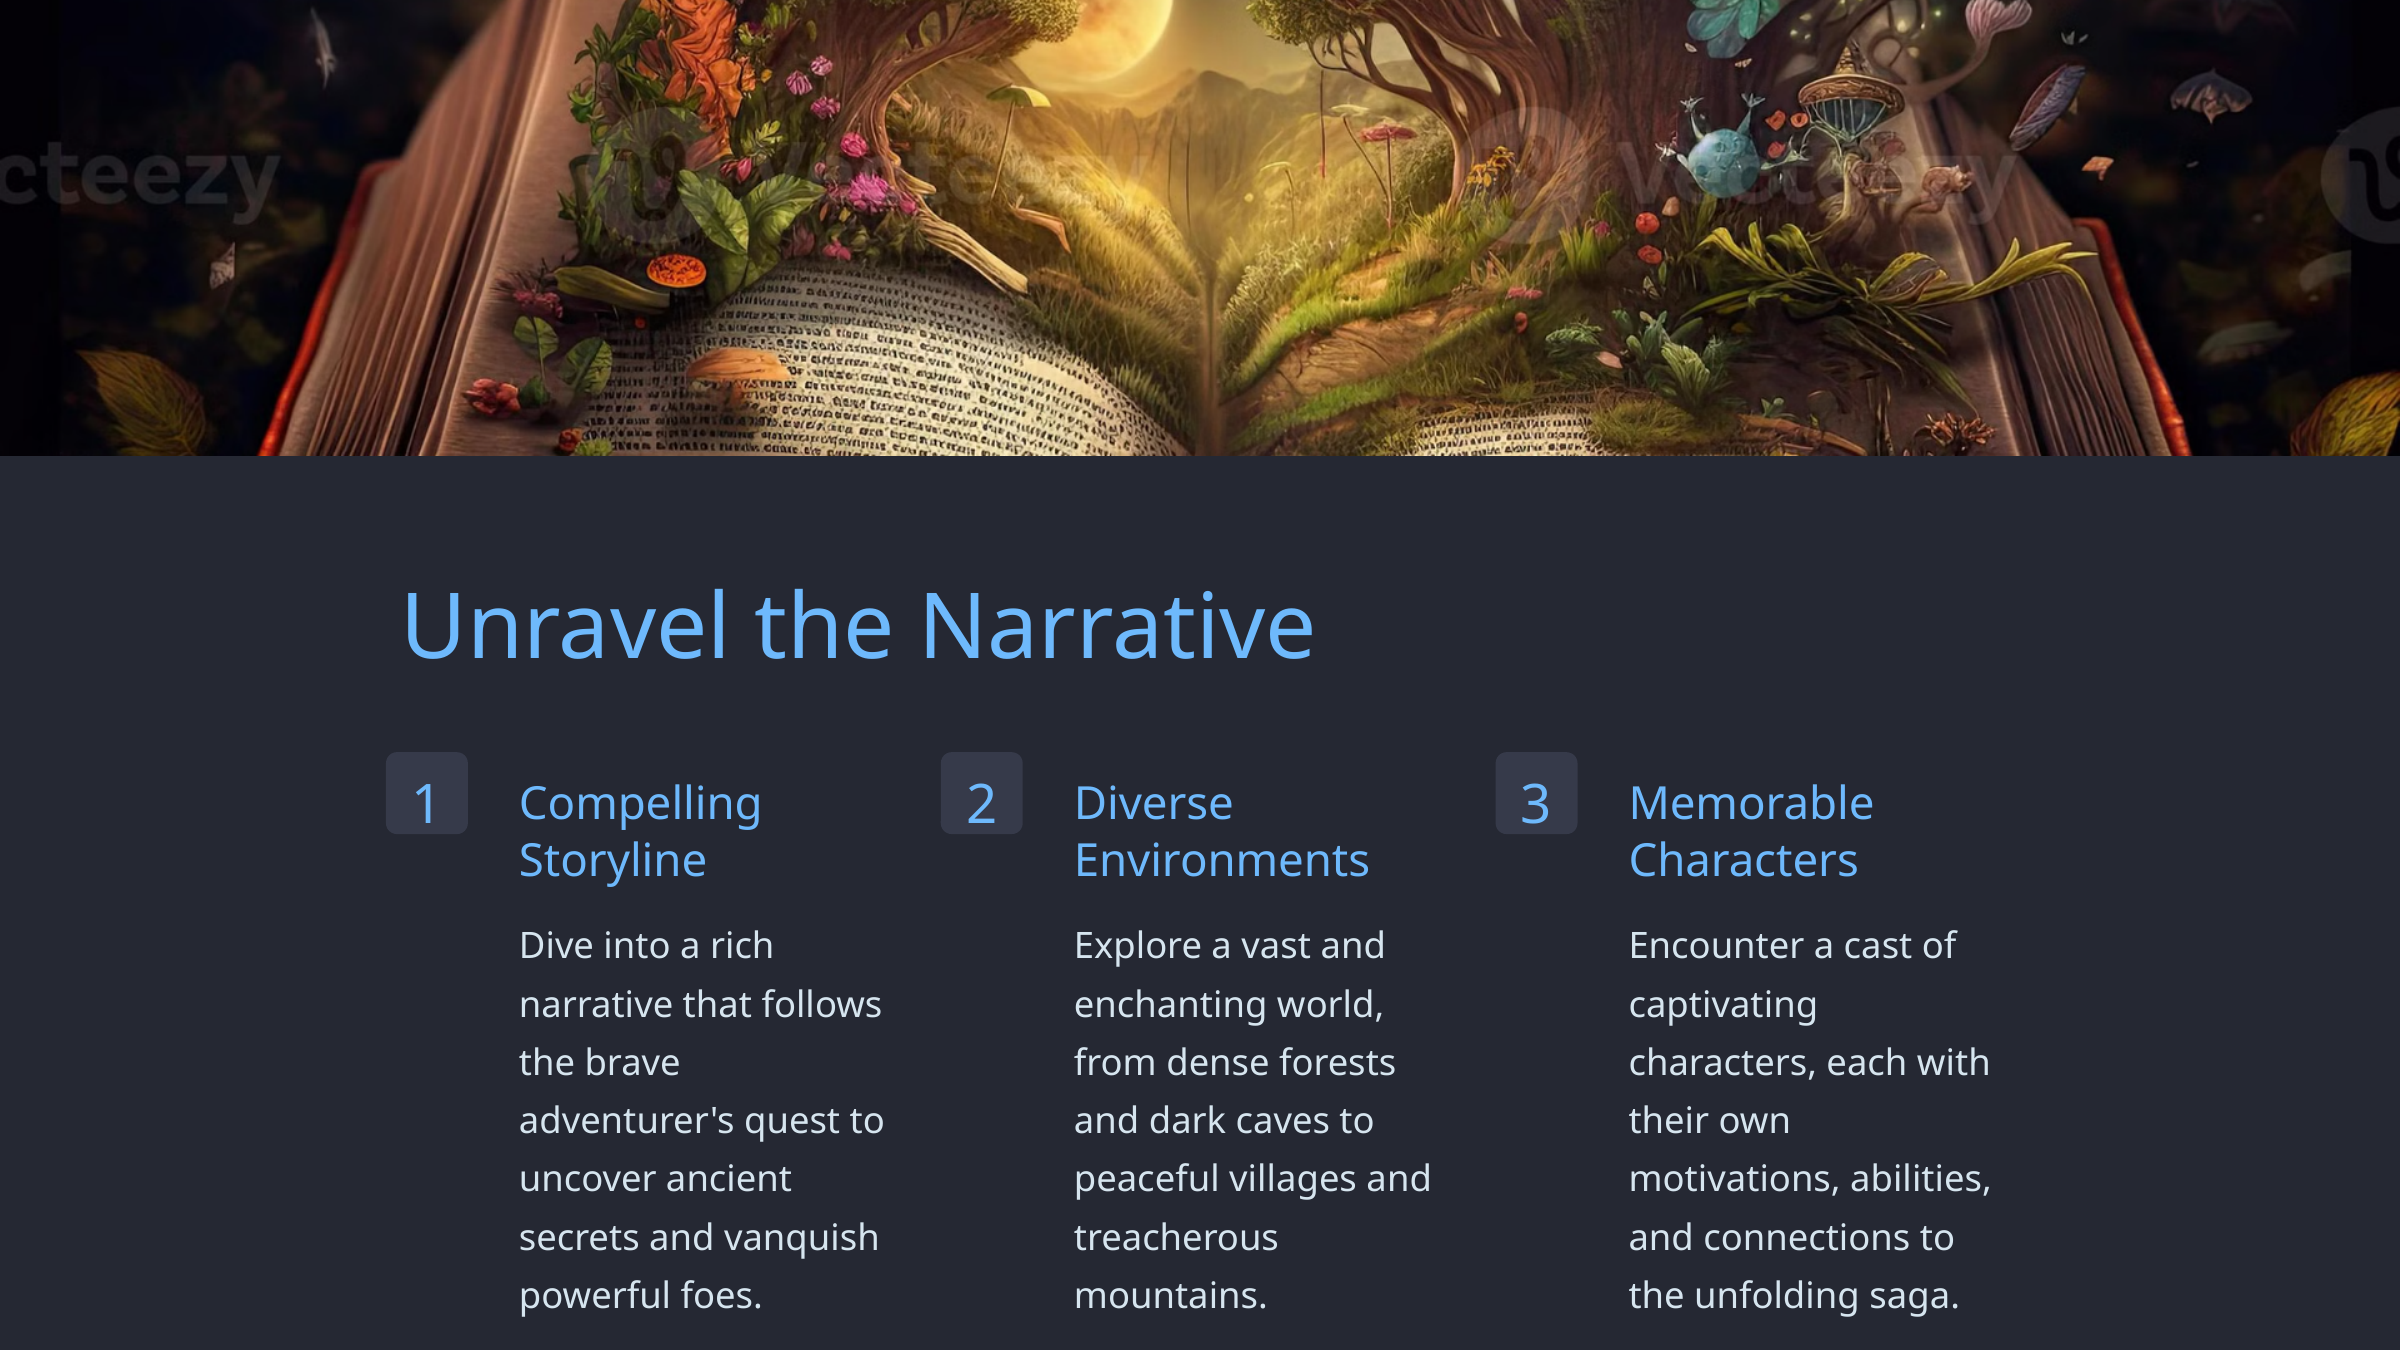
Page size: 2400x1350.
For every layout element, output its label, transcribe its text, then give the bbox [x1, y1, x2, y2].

text_box 1 [416, 758, 437, 828]
text_box [385, 752, 468, 835]
text_box [1495, 752, 1578, 835]
text_box Unravel the Narrative [385, 555, 1297, 670]
text_box [0, 456, 2400, 1350]
picture [0, 0, 2400, 456]
text_box 2 [967, 758, 997, 828]
text_box Dive into a rich narrative that follows the brave adventurer's quest to uncover ancient secrets and vanquish powerful foes. [504, 900, 905, 1250]
text_box [940, 752, 1023, 835]
text_box Encounter a cast of captivating characters, each with their own motivations, abilities, and connections to the unfolding saga. [1613, 900, 2014, 1250]
text_box Memorable Characters [1613, 764, 2014, 879]
text_box Compelling Storyline [504, 764, 905, 879]
text_box 3 [1521, 758, 1552, 828]
text_box Diverse Environments [1059, 764, 1460, 879]
text_box Explore a vast and enchanting world, from dense forests and dark caves to peaceful villages and treacherous mountains. [1059, 900, 1460, 1250]
